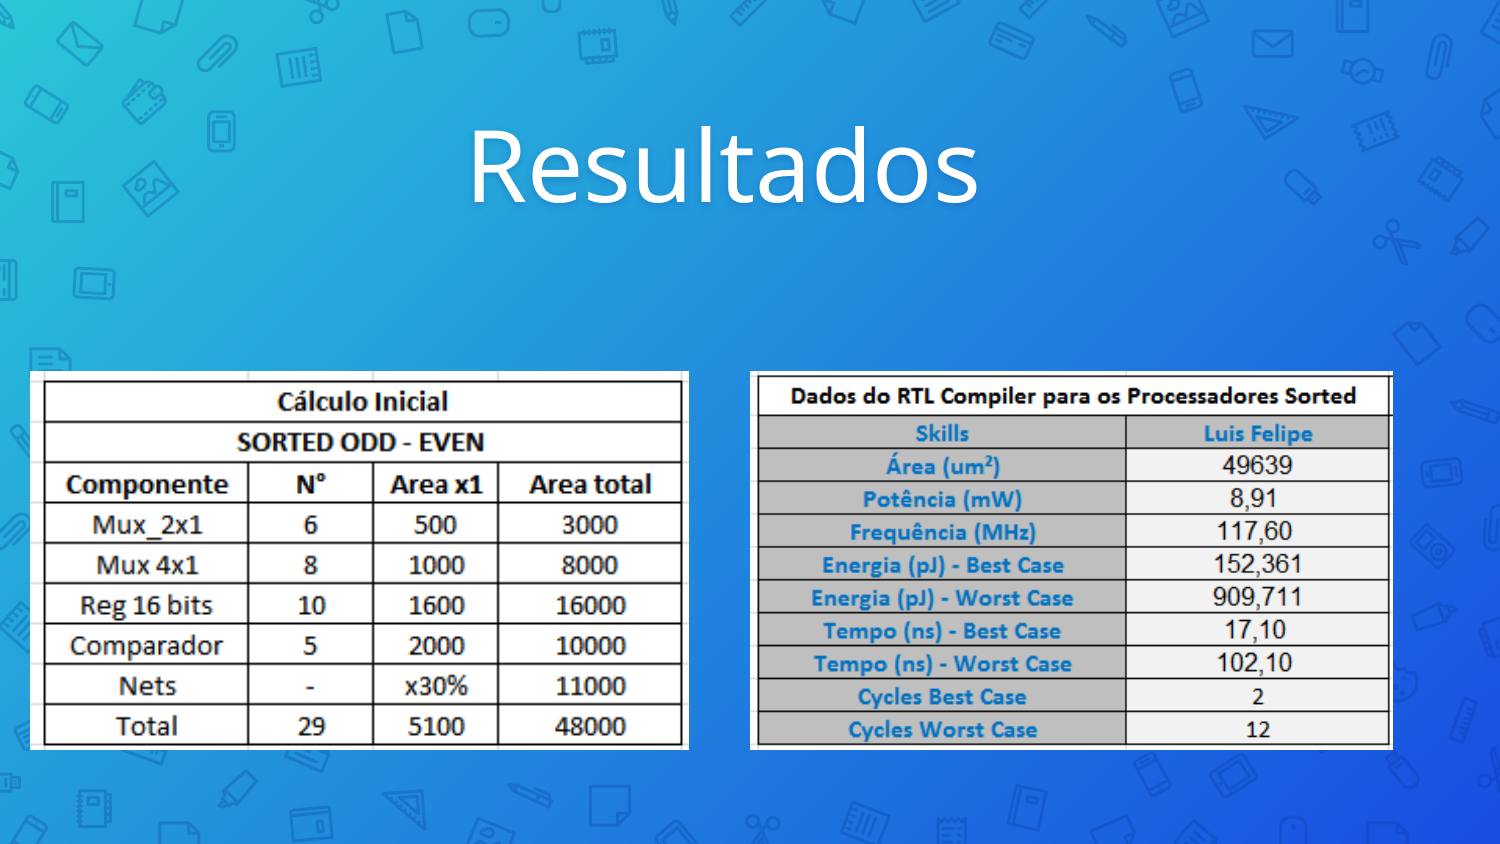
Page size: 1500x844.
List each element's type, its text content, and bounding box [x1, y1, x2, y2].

title Resultados [242, 67, 1205, 258]
picture [30, 371, 690, 751]
picture [749, 371, 1393, 751]
